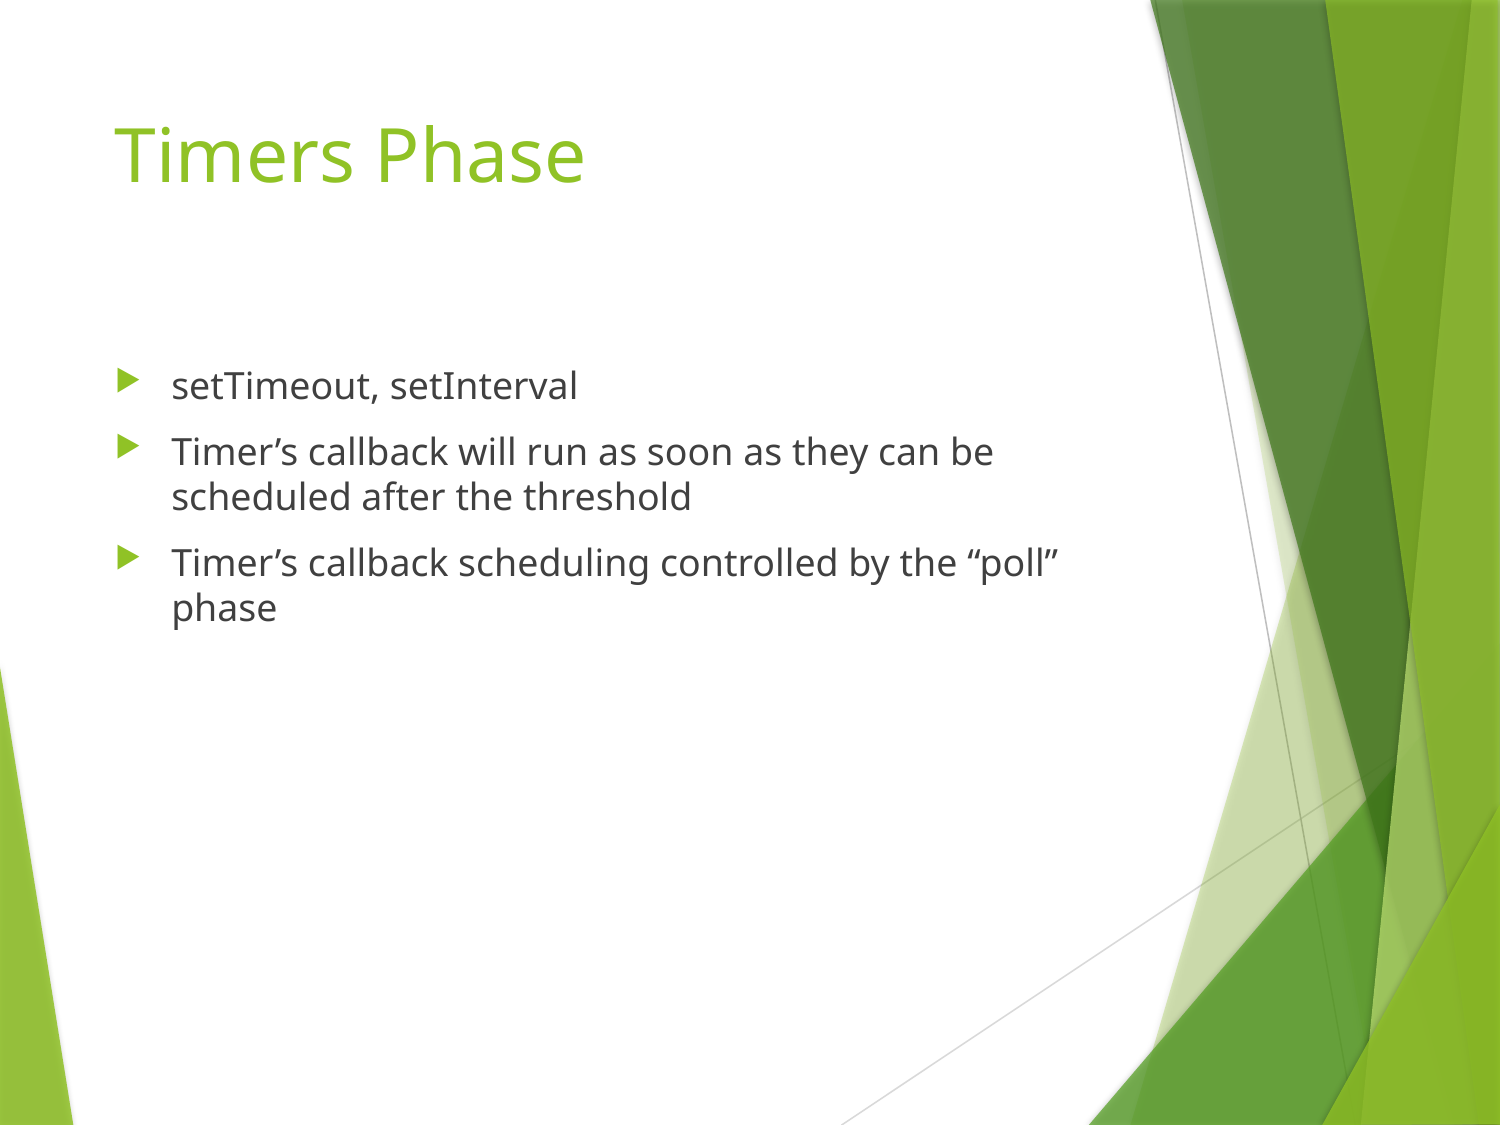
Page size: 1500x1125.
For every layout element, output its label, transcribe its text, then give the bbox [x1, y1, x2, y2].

title Timers Phase [99, 99, 1142, 317]
list setTimeout, setInterval Timer’s callback will run as soon as they can be scheduled after the threshold Timer’s callback scheduling controlled by the “poll” phase [99, 354, 1142, 992]
